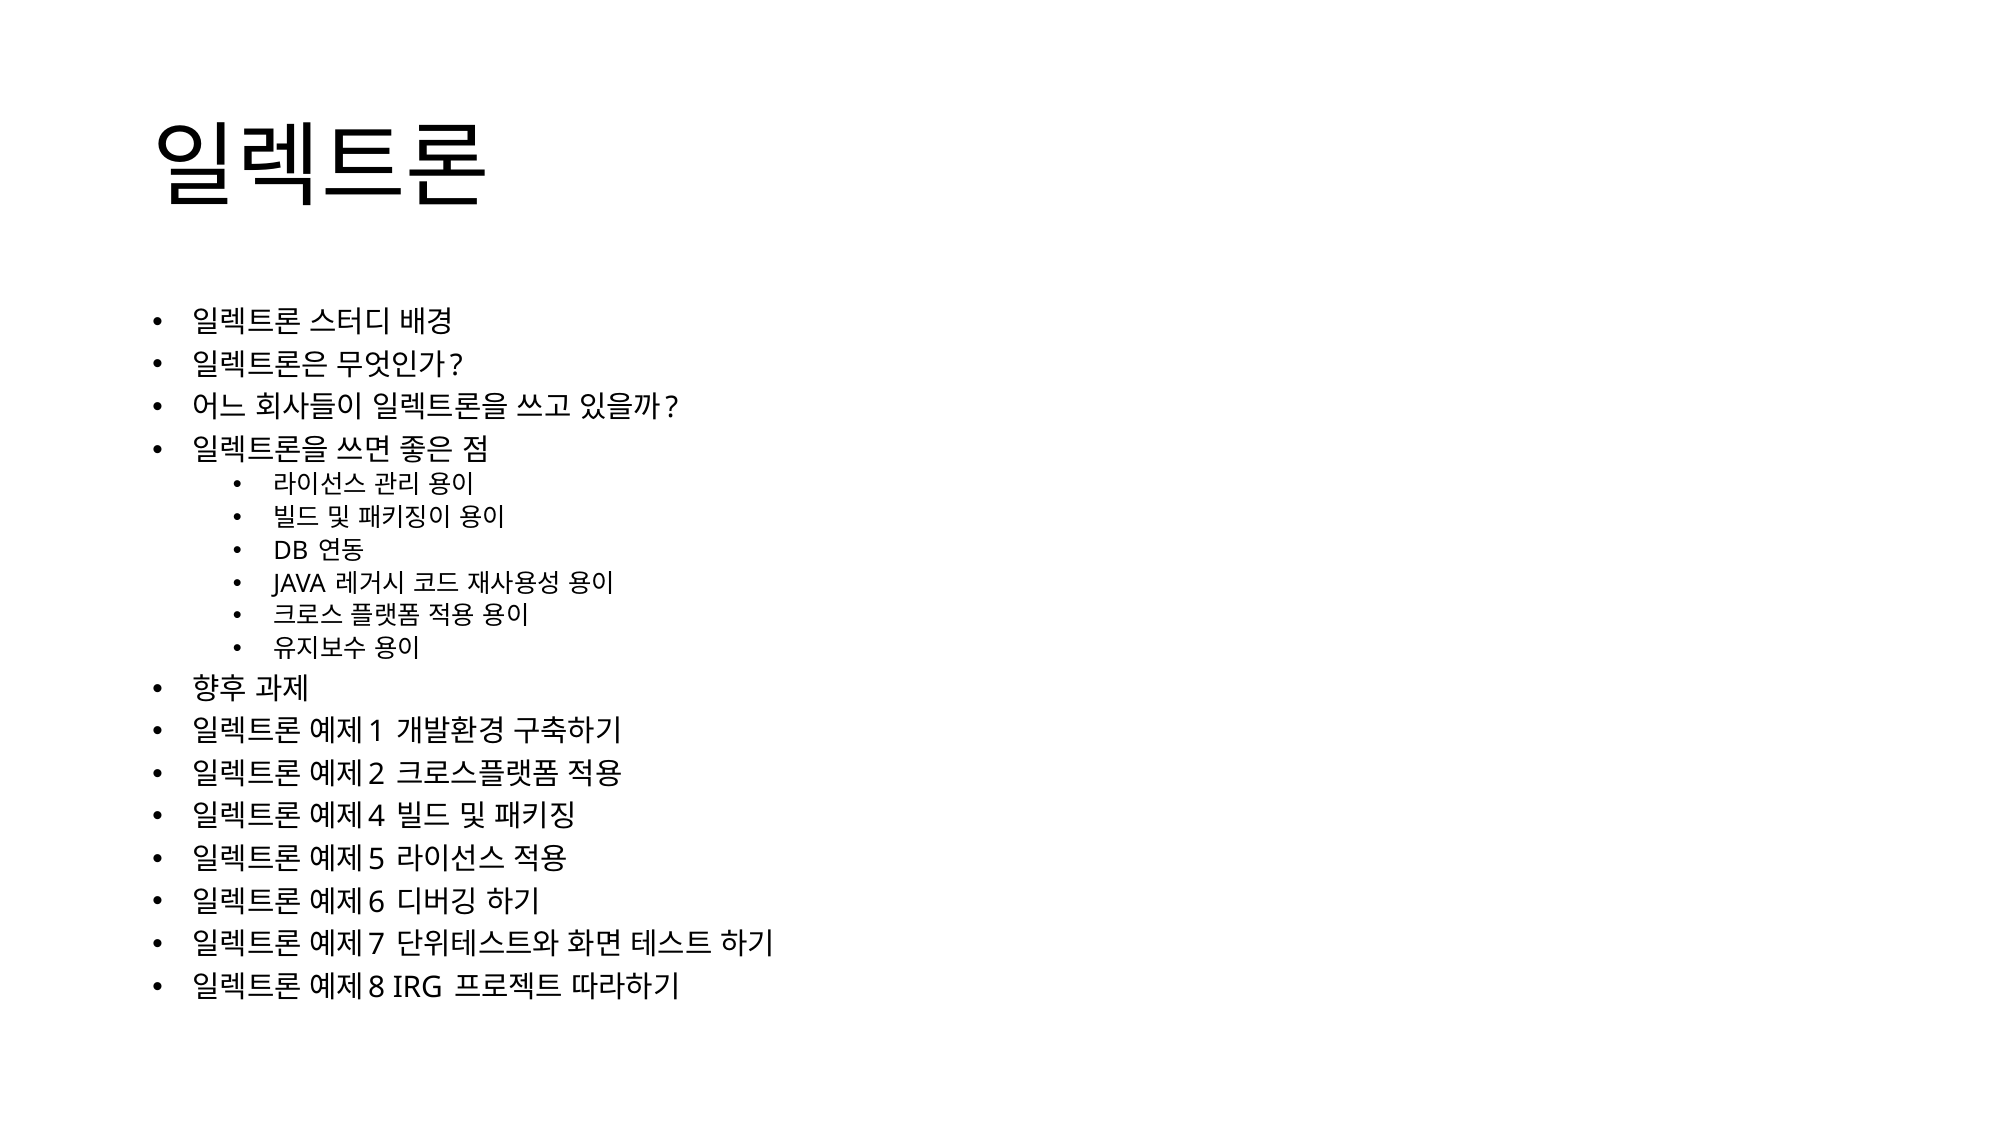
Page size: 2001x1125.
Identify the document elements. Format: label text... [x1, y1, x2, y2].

list 일렉트론 스터디 배경 일렉트론은 무엇인가? 어느 회사들이 일렉트론을 쓰고 있을까? 일렉트론을 쓰면 좋은 점 라이선스 관리 용이 빌드 및 패키징이 용이 DB 연동 JAVA 레거시 코드 재사용성 용이 크로스 플랫폼 적용 용이 유지보수 용이 향후 과제 일렉트론 예제1 개발환경 구축하기 일렉트론 예제2 크로스플랫폼 적용 일렉트론 예제4 빌드 및 패키징 일렉트론 예제5 라이선스 적용 일렉트론 예제6 디버깅 하기 일렉트론 예제7 단위테스트와 화면 테스트 하기 일렉트론 예제8 IRG 프로젝트 따라하기 [137, 299, 1863, 1014]
title 일렉트론 [137, 59, 1863, 278]
